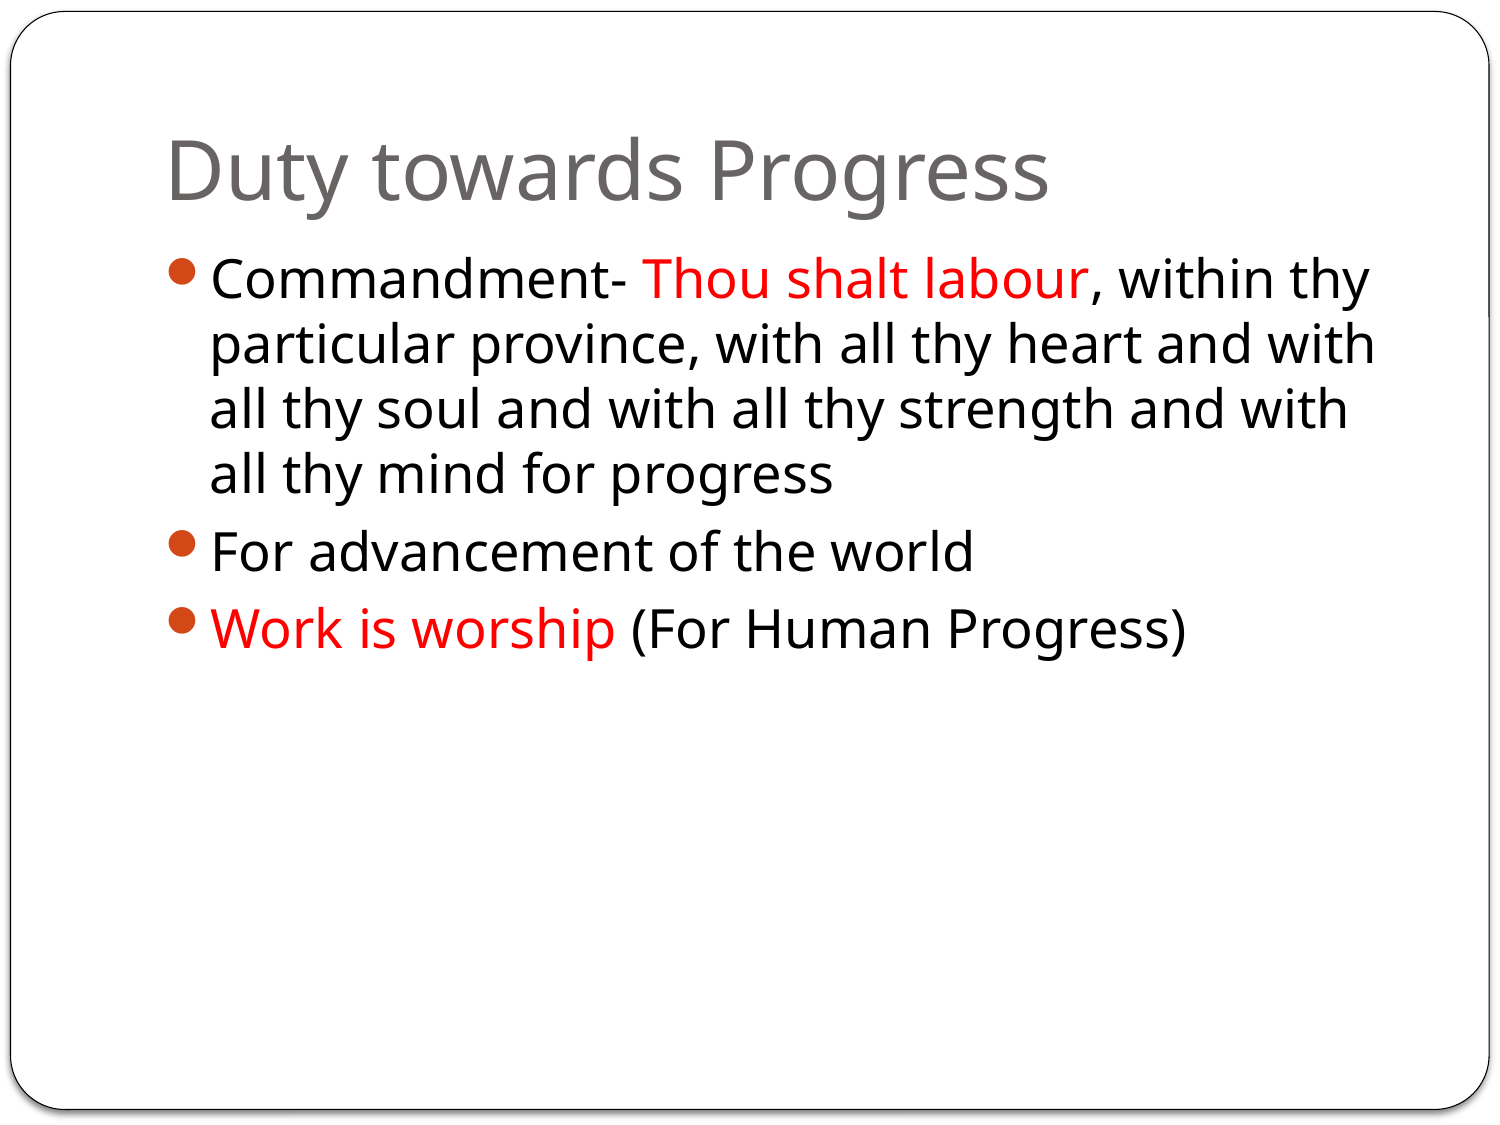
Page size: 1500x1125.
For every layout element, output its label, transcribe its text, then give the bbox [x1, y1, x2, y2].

title Duty towards Progress [150, 45, 1425, 233]
list Commandment- Thou shalt labour, within thy particular province, with all thy heart and with all thy soul and with all thy strength and with all thy mind for progress For advancement of the world Work is worship (For Human Progress) [150, 237, 1425, 988]
